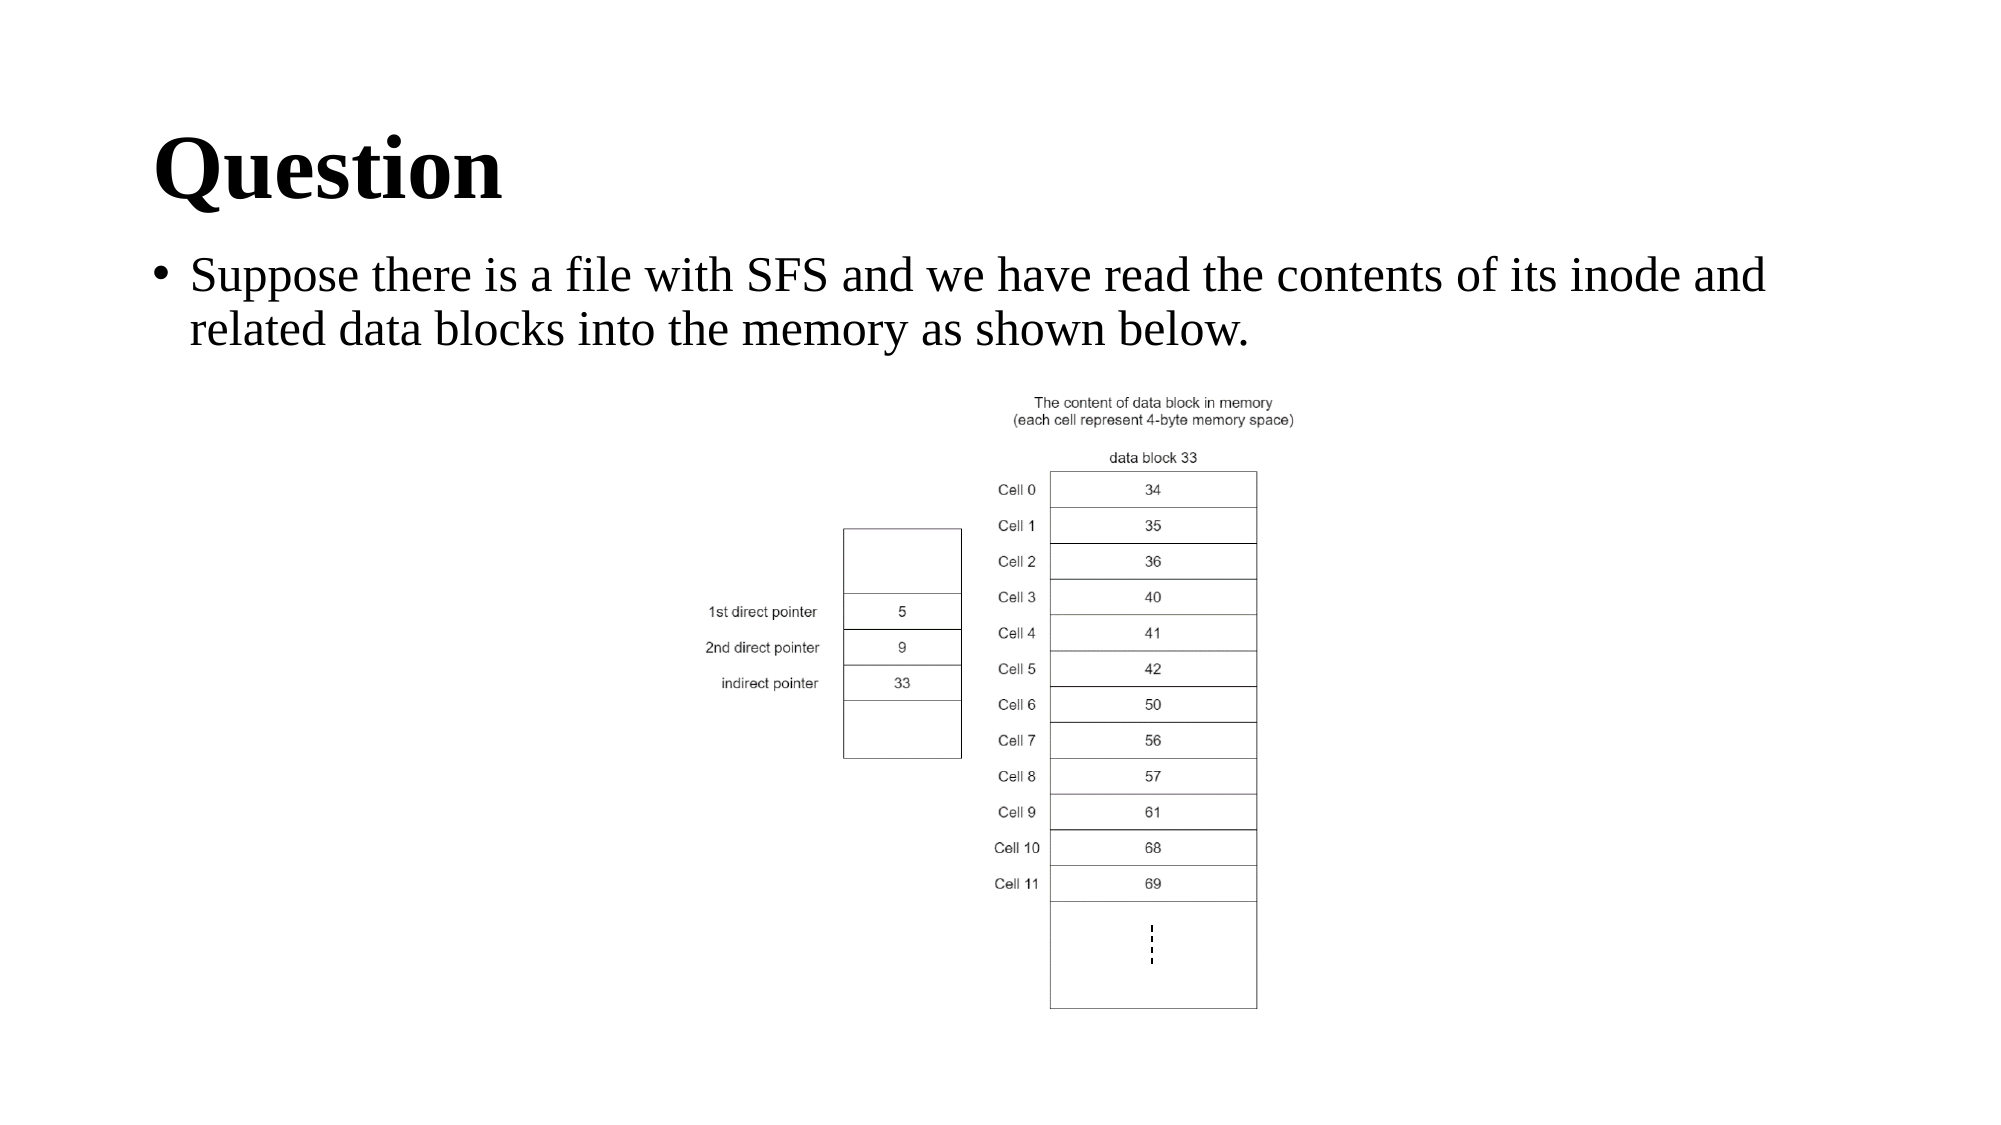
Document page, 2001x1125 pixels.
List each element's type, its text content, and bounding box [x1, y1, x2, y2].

title Question [137, 59, 1863, 240]
list Suppose there is a file with SFS and we have read the contents of its inode and related data blocks into the memory as shown below. [137, 240, 1863, 372]
picture [699, 393, 1301, 1009]
